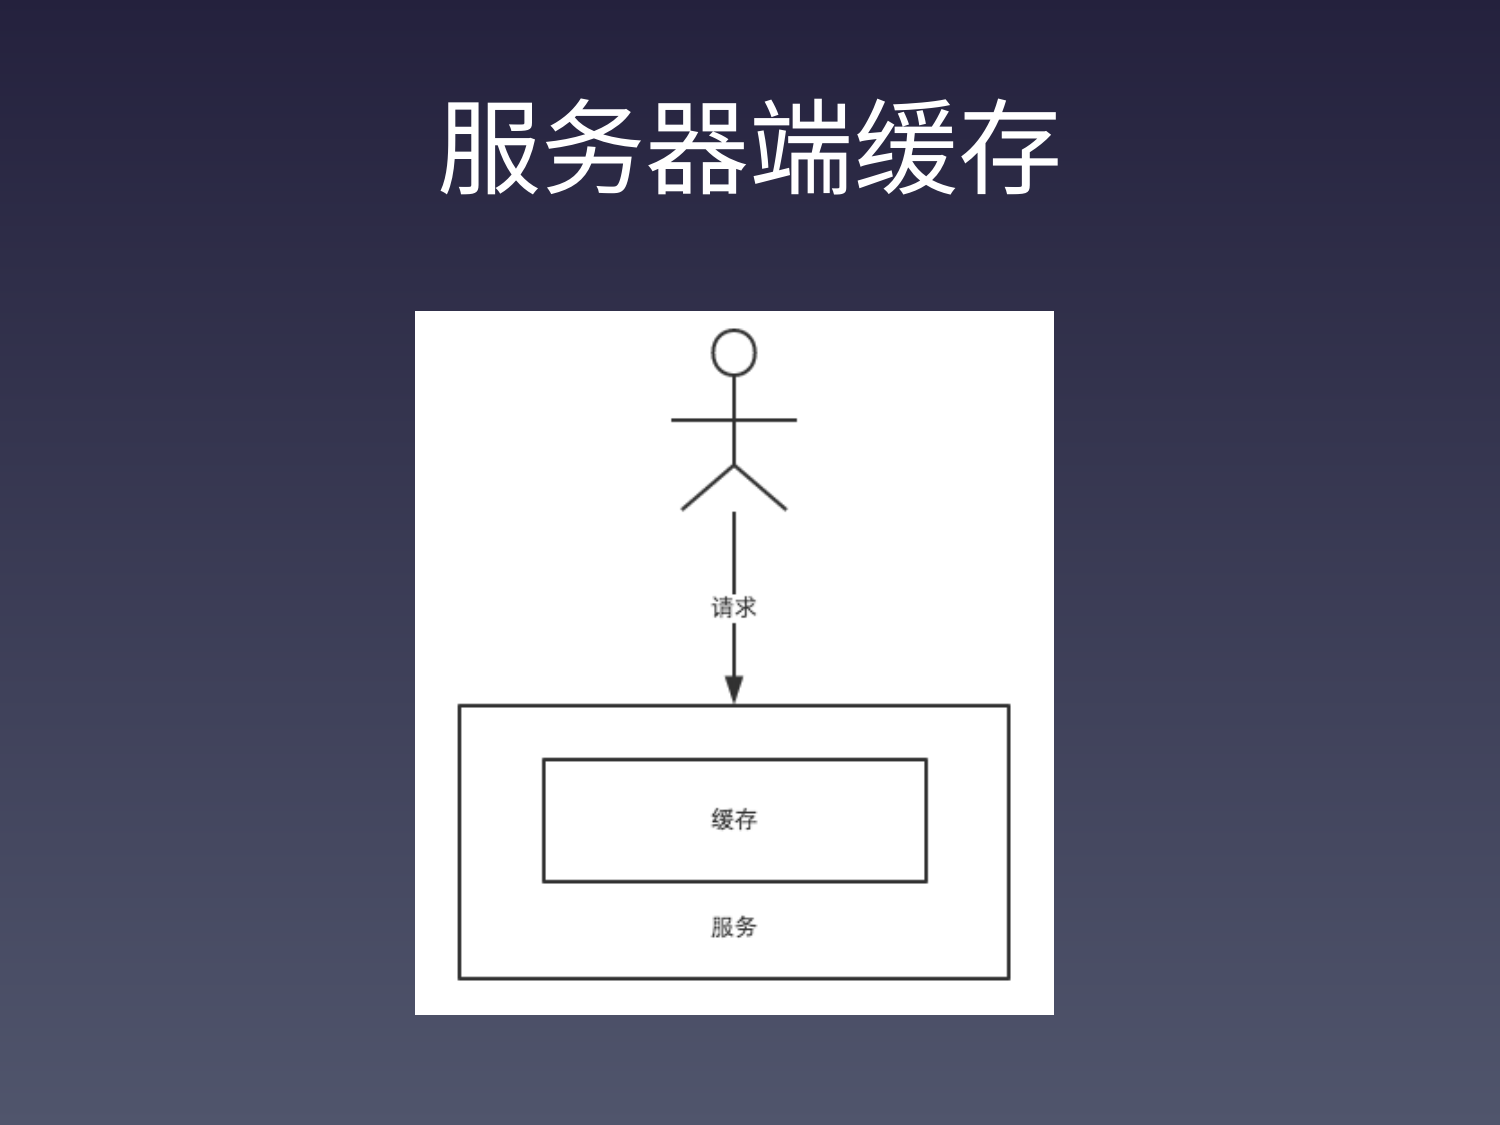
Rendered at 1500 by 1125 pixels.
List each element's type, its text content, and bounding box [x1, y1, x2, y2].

title 服务器端缓存 [75, 75, 1425, 263]
picture [414, 311, 1054, 1015]
